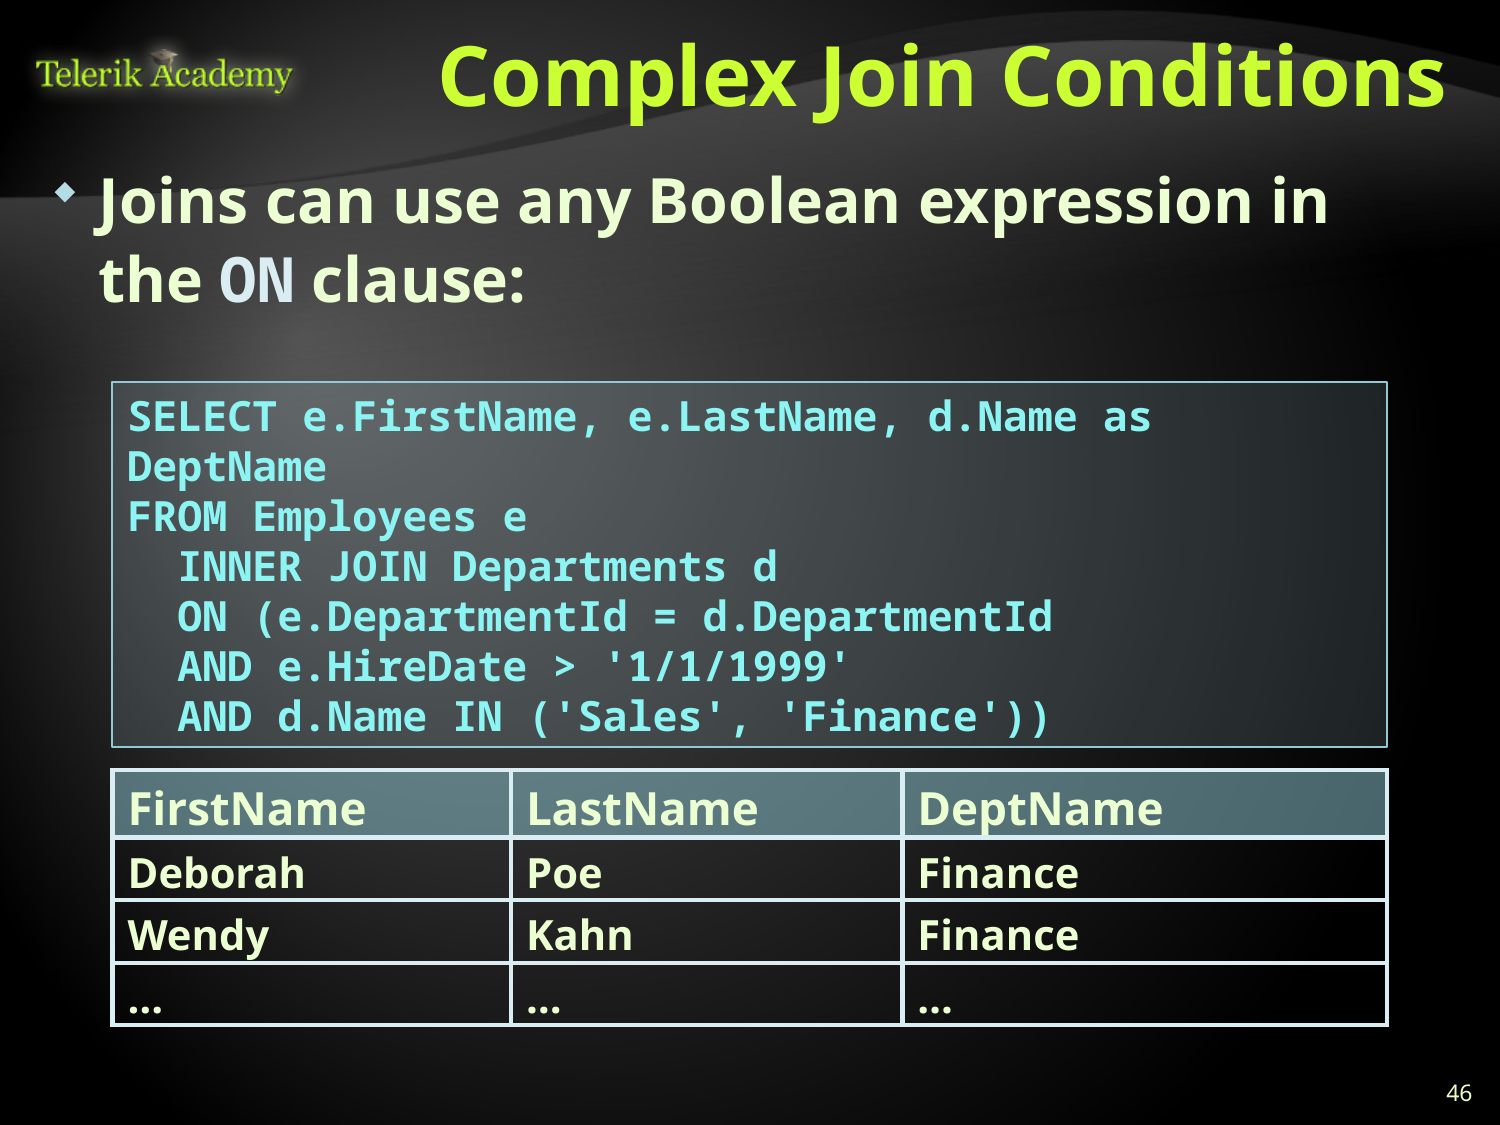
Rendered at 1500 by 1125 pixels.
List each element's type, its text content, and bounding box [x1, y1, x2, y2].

table_cell … [115, 965, 509, 1023]
table_header DeptName [905, 772, 1385, 835]
picture [0, 0, 1500, 1125]
table_cell Deborah [115, 840, 509, 898]
table_cell … [513, 965, 900, 1023]
table_cell Poe [513, 840, 900, 898]
table_header FirstName [115, 772, 509, 835]
table_cell Finance [905, 902, 1385, 961]
table_cell Wendy [115, 902, 509, 961]
table_cell Kahn [513, 902, 900, 961]
title Complex Join Conditions [300, 12, 1463, 149]
table_header LastName [513, 772, 900, 835]
text_box SELECT e.FirstName, e.LastName, d.Name as DeptName FROM Employees e INNER JOIN Departments d ON (e.DepartmentId = d.DepartmentId AND e.HireDate > '1/1/1999' AND d.Name IN ('Sales', 'Finance')) [112, 381, 1388, 747]
slide_number 46 [1412, 1074, 1488, 1113]
table_cell Finance [905, 840, 1385, 898]
list Joins can use any Boolean expression in the ON clause: [37, 149, 1463, 1100]
table_cell … [905, 965, 1385, 1023]
